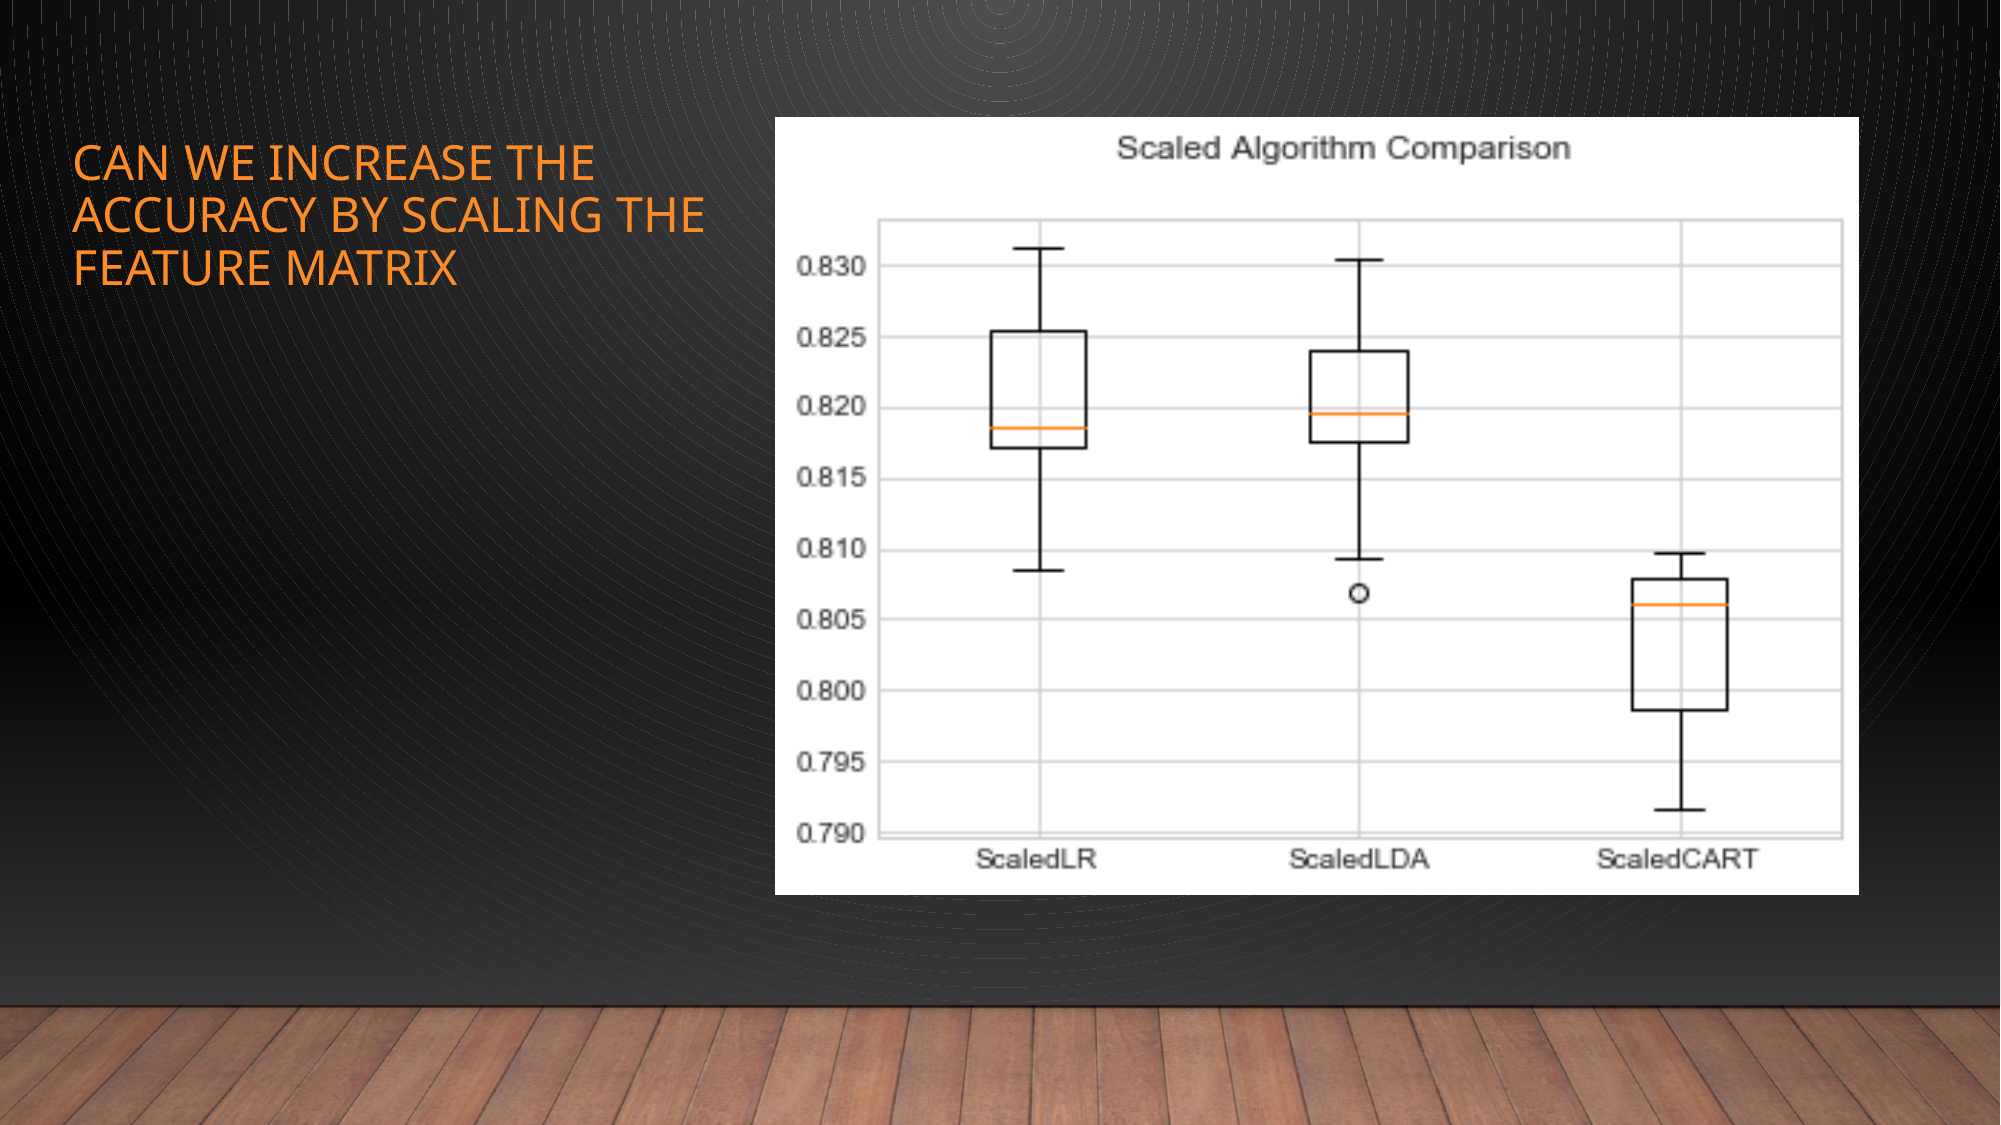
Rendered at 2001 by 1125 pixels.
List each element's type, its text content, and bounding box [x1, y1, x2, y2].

title CAN WE INCREASE THE ACCURACY BY SCALING THE FEATURE MATRIX [57, 131, 738, 304]
picture [0, 1005, 2000, 1125]
picture [775, 116, 1859, 895]
